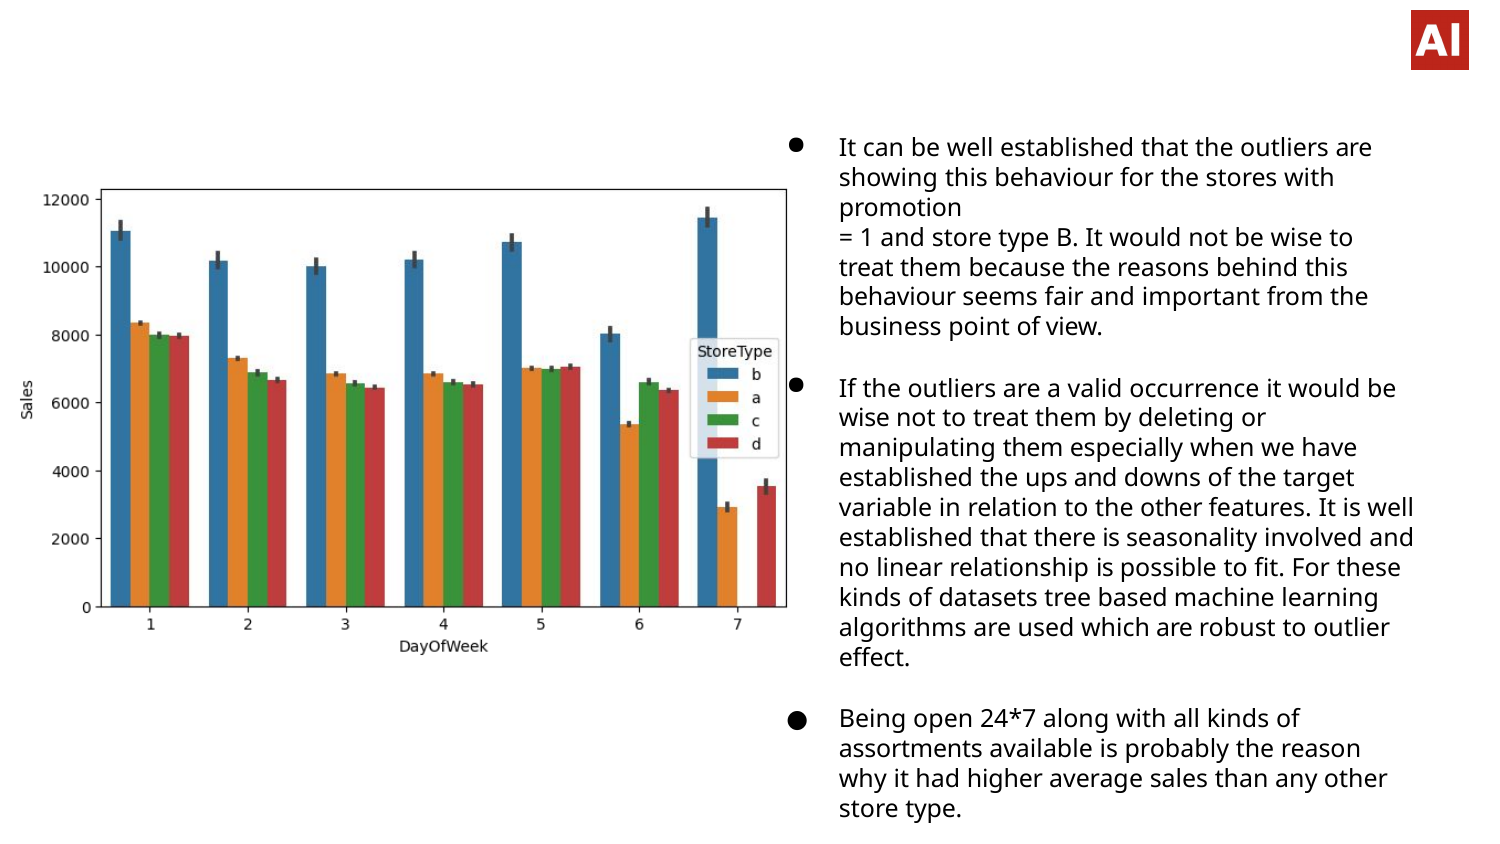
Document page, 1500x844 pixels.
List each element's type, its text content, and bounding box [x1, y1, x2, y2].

picture [1411, 10, 1469, 70]
text_box It can be well established that the outliers are showing this behaviour for the stores with promotion = 1 and store type B. It would not be wise to treat them because the reasons behind this behaviour seems fair and important from the business point of view. If the outliers are a valid occurrence it would be wise not to treat them by deleting or manipulating them especially when we have established the ups and downs of the target variable in relation to the other features. It is well established that there is seasonality involved and no linear relationship is possible to fit. For these kinds of datasets tree based machine learning algorithms are used which are robust to outlier effect. Being open 24*7 along with all kinds of assortments available is probably the reason why it had higher average sales than any other store type. [784, 129, 1426, 823]
picture [9, 178, 797, 665]
